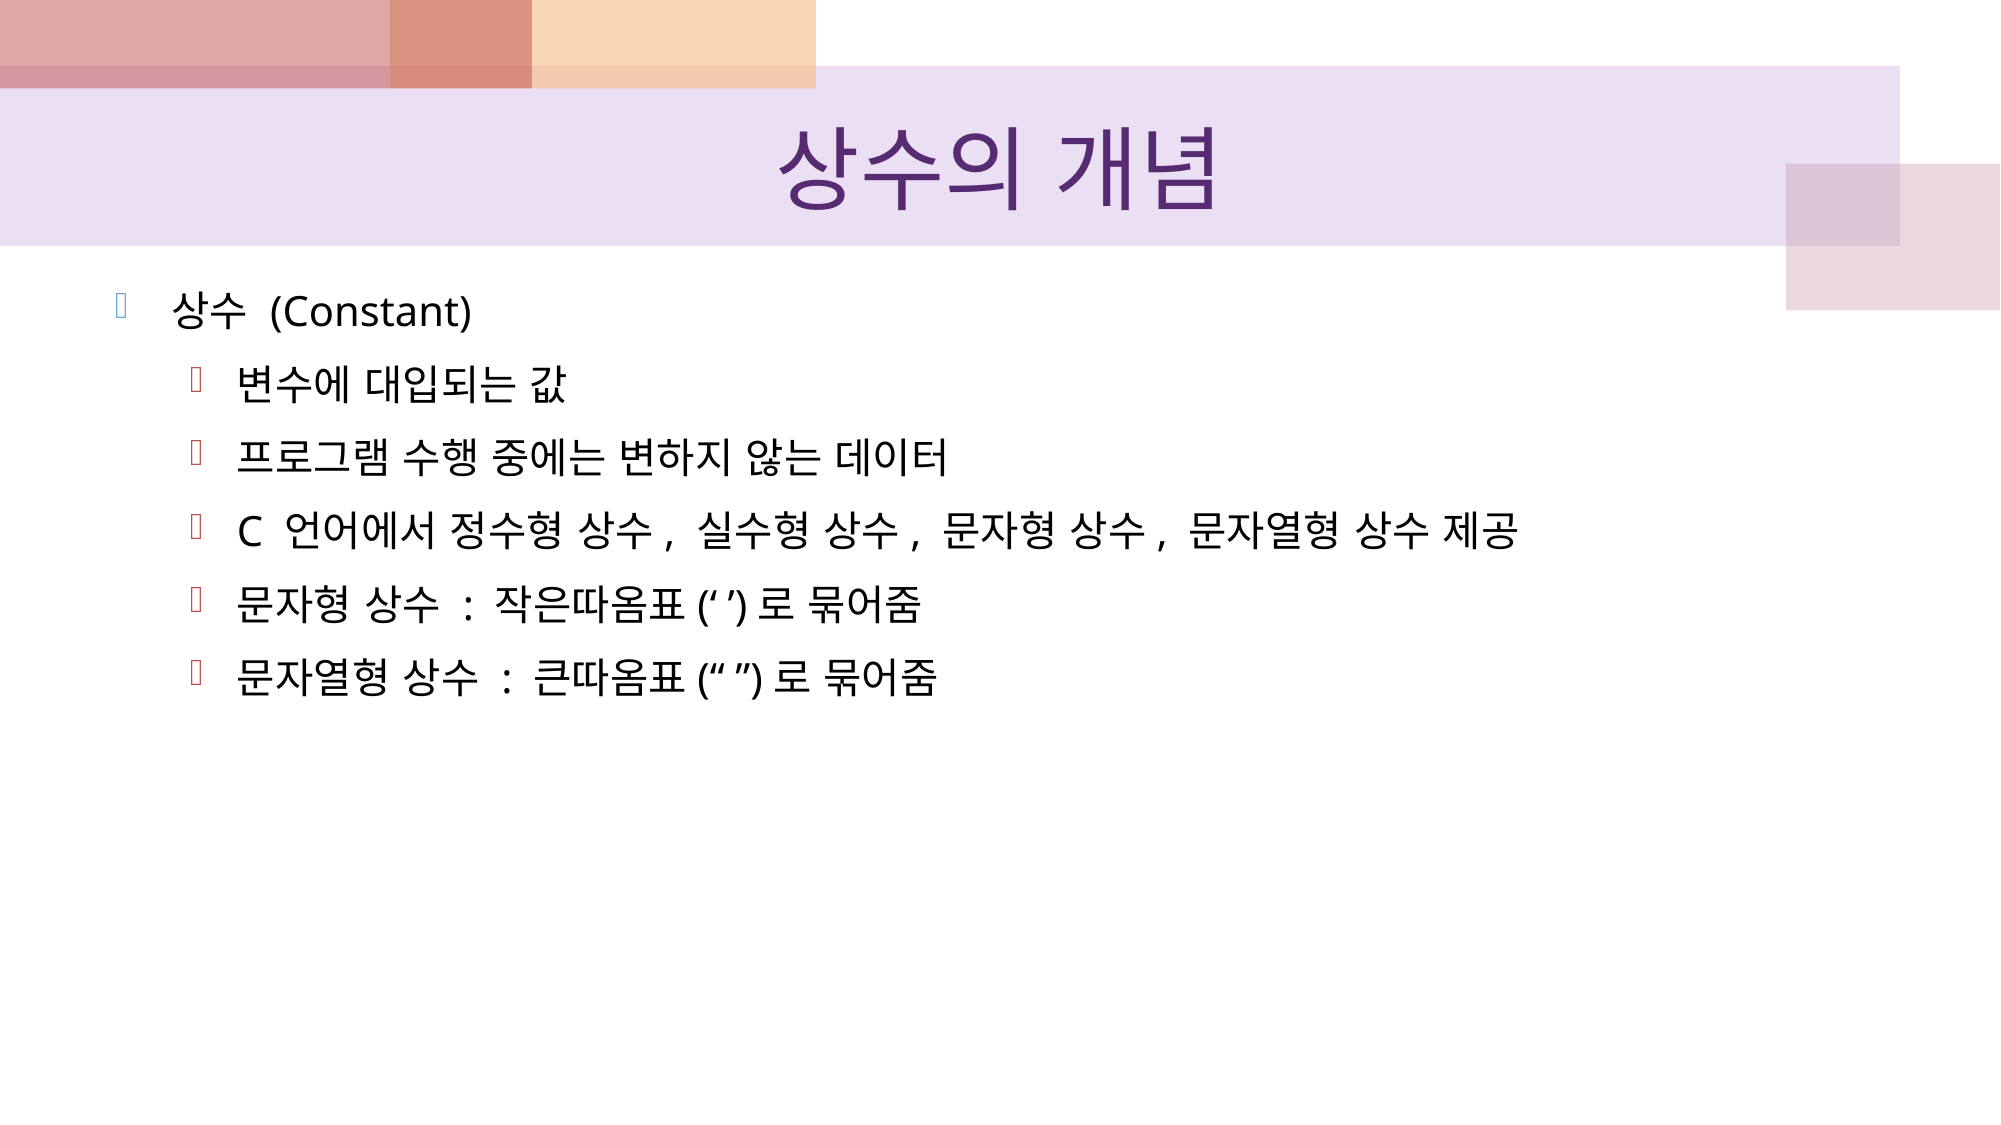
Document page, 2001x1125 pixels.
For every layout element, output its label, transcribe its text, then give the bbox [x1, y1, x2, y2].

list 상수 (Constant) 변수에 대입되는 값 프로그램 수행 중에는 변하지 않는 데이터 C 언어에서 정수형 상수, 실수형 상수, 문자형 상수, 문자열형 상수 제공 문자형 상수 : 작은따옴표(‘ ’)로 묶어줌 문자열형 상수 : 큰따옴표(“ ”)로 묶어줌 [99, 262, 1900, 1005]
title 상수의 개념 [99, 88, 1900, 246]
